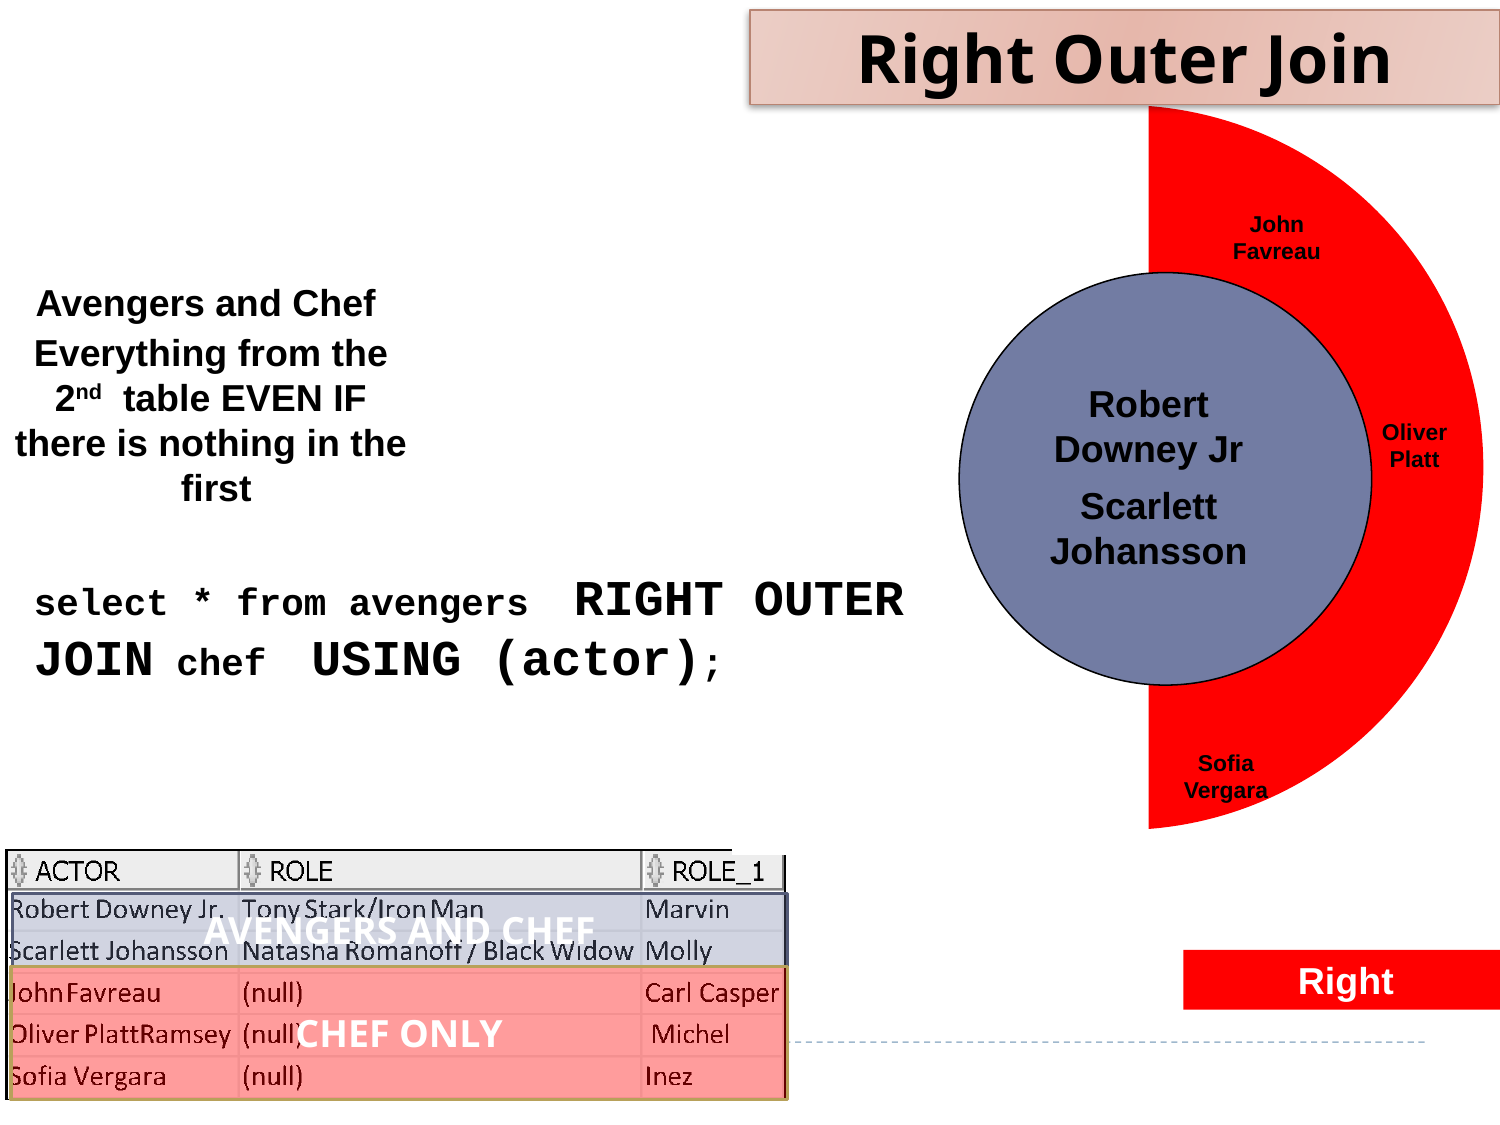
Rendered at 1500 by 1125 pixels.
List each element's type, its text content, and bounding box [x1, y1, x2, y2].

text_box select * from avengers RIGHT OUTER JOIN chef USING (actor); [19, 558, 960, 693]
text_box [730, 13, 1150, 856]
text_box Avengers and Chef Everything from the 2nd table EVEN IF there is nothing in the first [0, 271, 423, 567]
text_box [1150, 113, 1479, 410]
picture [5, 848, 788, 1100]
text_box Right [1183, 949, 1500, 1010]
text_box John Favreau [1208, 201, 1346, 272]
text_box Sofia Vergara [1157, 740, 1295, 811]
text_box Robert Downey Jr Scarlett Johansson [1017, 372, 1280, 580]
text_box Right Outer Join [749, 9, 1500, 105]
text_box Oliver Platt [1345, 410, 1484, 480]
text_box [1150, 480, 1484, 829]
text_box [959, 272, 1372, 686]
